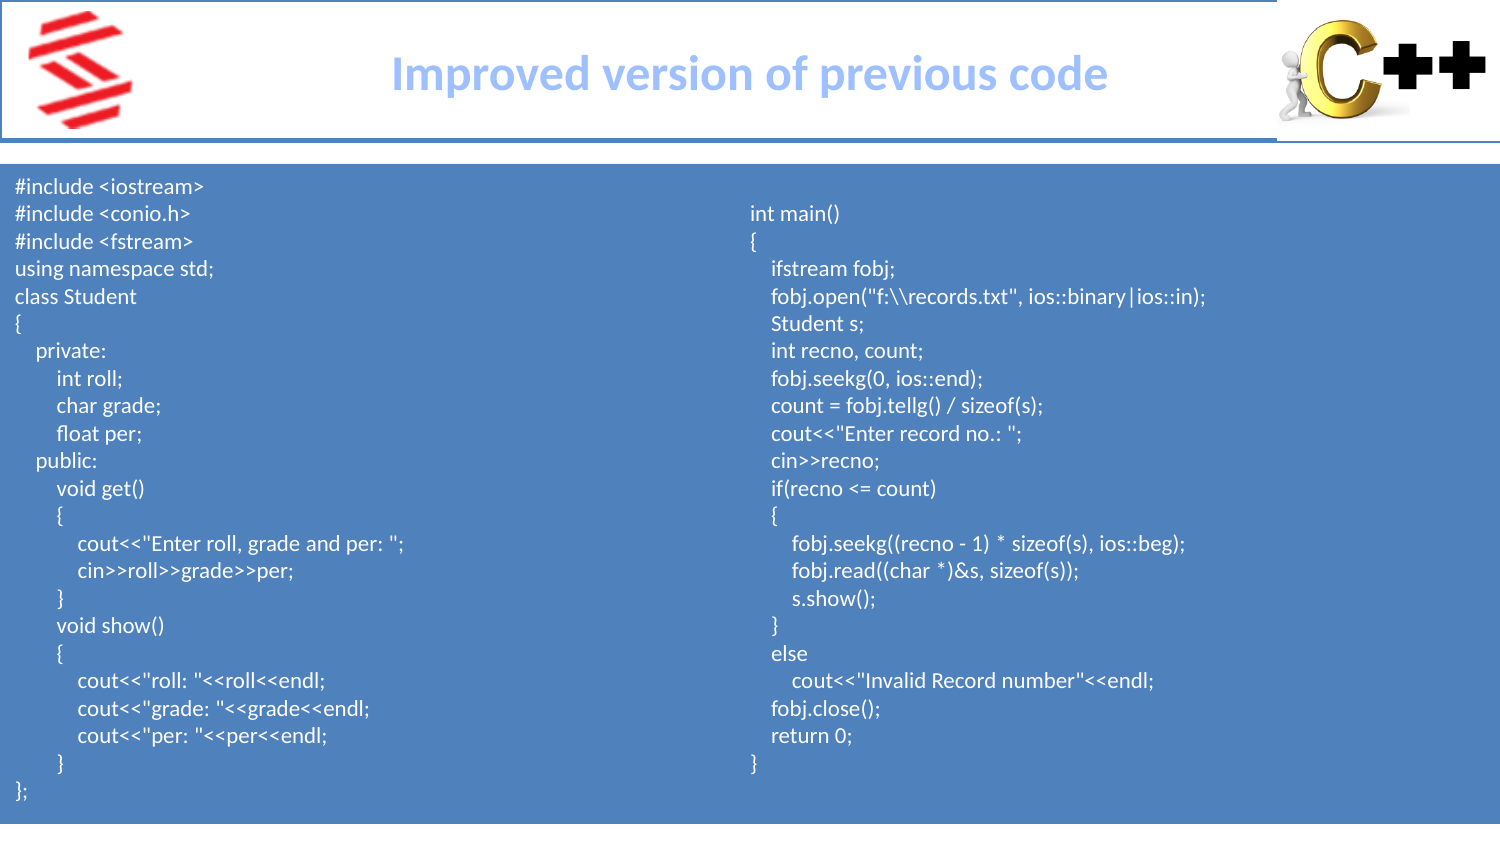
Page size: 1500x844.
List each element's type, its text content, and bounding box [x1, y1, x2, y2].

picture [1277, 0, 1500, 141]
picture [23, 11, 141, 130]
text_box #include <iostream> #include <conio.h> #include <fstream> using namespace std; class Student { private: int roll; char grade; float per; public: void get() { cout<<"Enter roll, grade and per: "; cin>>roll>>grade>>per; } void show() { cout<<"roll: "<<roll<<endl; cout<<"grade: "<<grade<<endl; cout<<"per: "<<per<<endl; } }; int main() { ifstream fobj; fobj.open("f:\\records.txt", ios::binary|ios::in); Student s; int recno, count; fobj.seekg(0, ios::end); count = fobj.tellg() / sizeof(s); cout<<"Enter record no.: "; cin>>recno; if(recno <= count) { fobj.seekg((recno - 1) * sizeof(s), ios::beg); fobj.read((char *)&s, sizeof(s)); s.show(); } else cout<<"Invalid Record number"<<endl; fobj.close(); return 0; } [0, 162, 1500, 826]
title Improved version of previous code [0, 0, 1274, 143]
